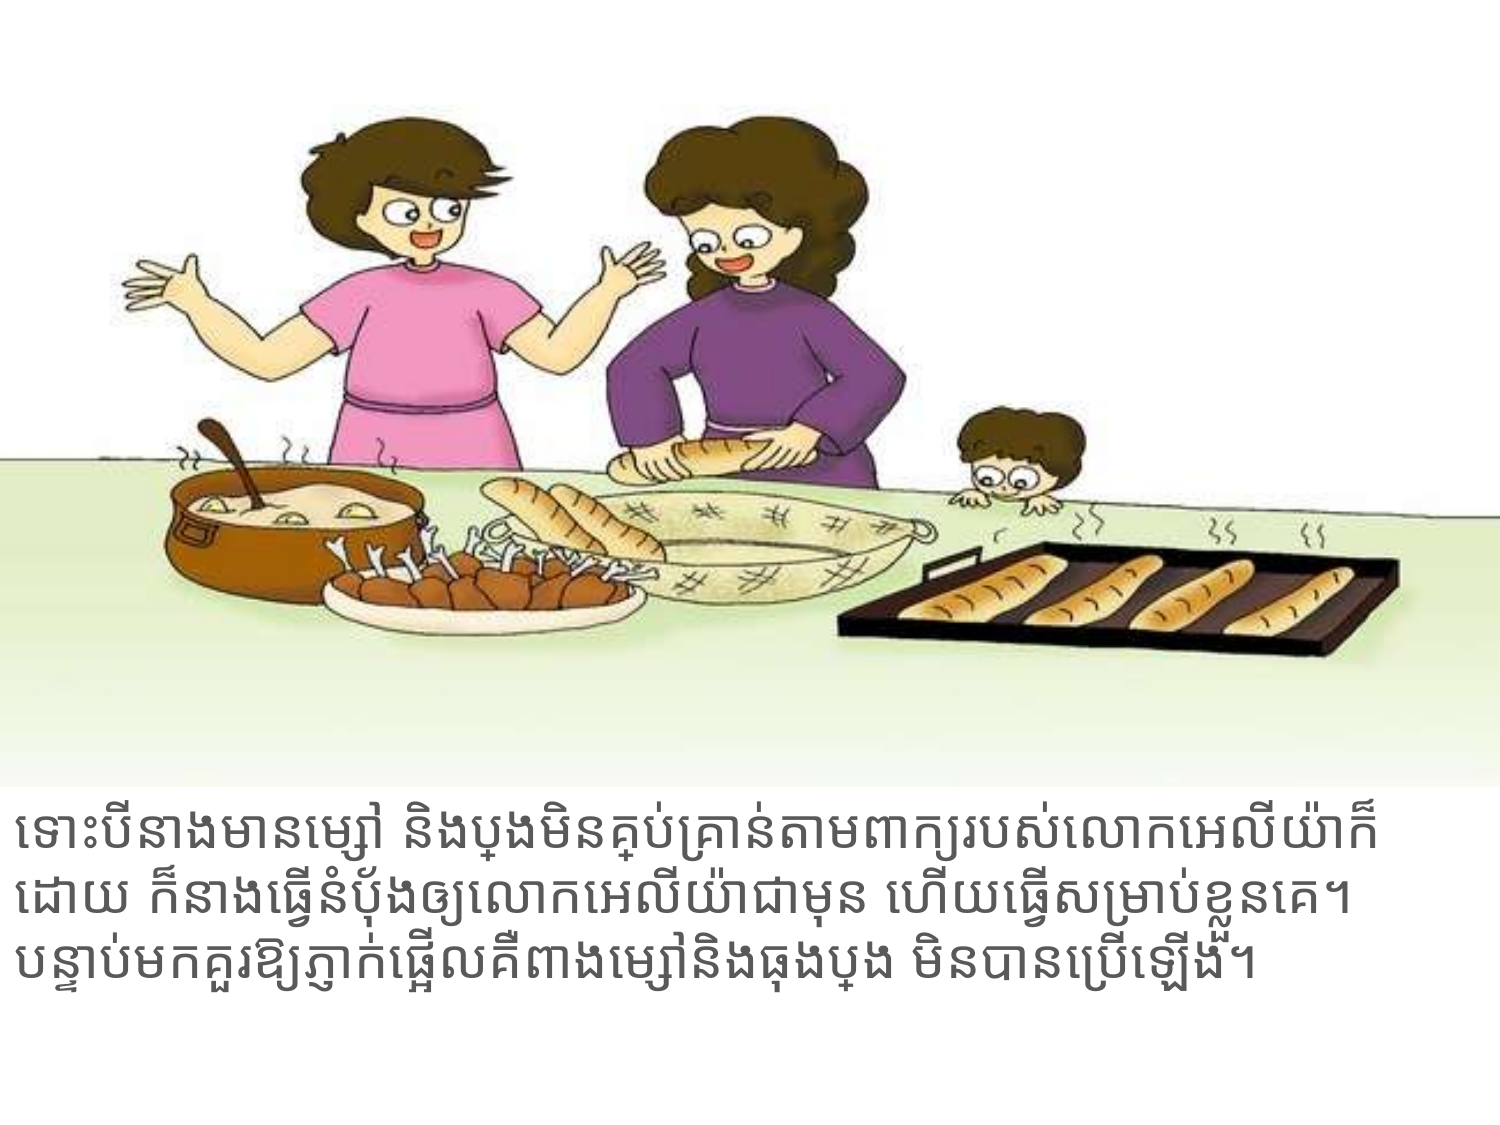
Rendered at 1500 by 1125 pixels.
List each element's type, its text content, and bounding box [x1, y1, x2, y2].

picture [0, 0, 1500, 788]
text_box ទោះ​បី​នាង​មាន​ម្សៅ និង​ប្រេង​មិន​គ្រប់​គ្រាន់​តាម​ពាក្យ​របស់​លោក​អេលីយ៉ា​ក៏​ដោយ ក៏​នាង​ធ្វើ​នំប៉័ង​ឲ្យ​លោក​អេលីយ៉ា​ជា​មុន ហើយ​ធ្វើ​សម្រាប់​ខ្លួន​គេ។ បន្ទាប់​មក​គួរ​ឱ្យ​ភ្ញាក់​ផ្អើល​គឺ​ពាង​ម្សៅ​និង​ធុង​ប្រេង​ មិន​បាន​ប្រើ​ឡើង។ [0, 794, 1486, 997]
